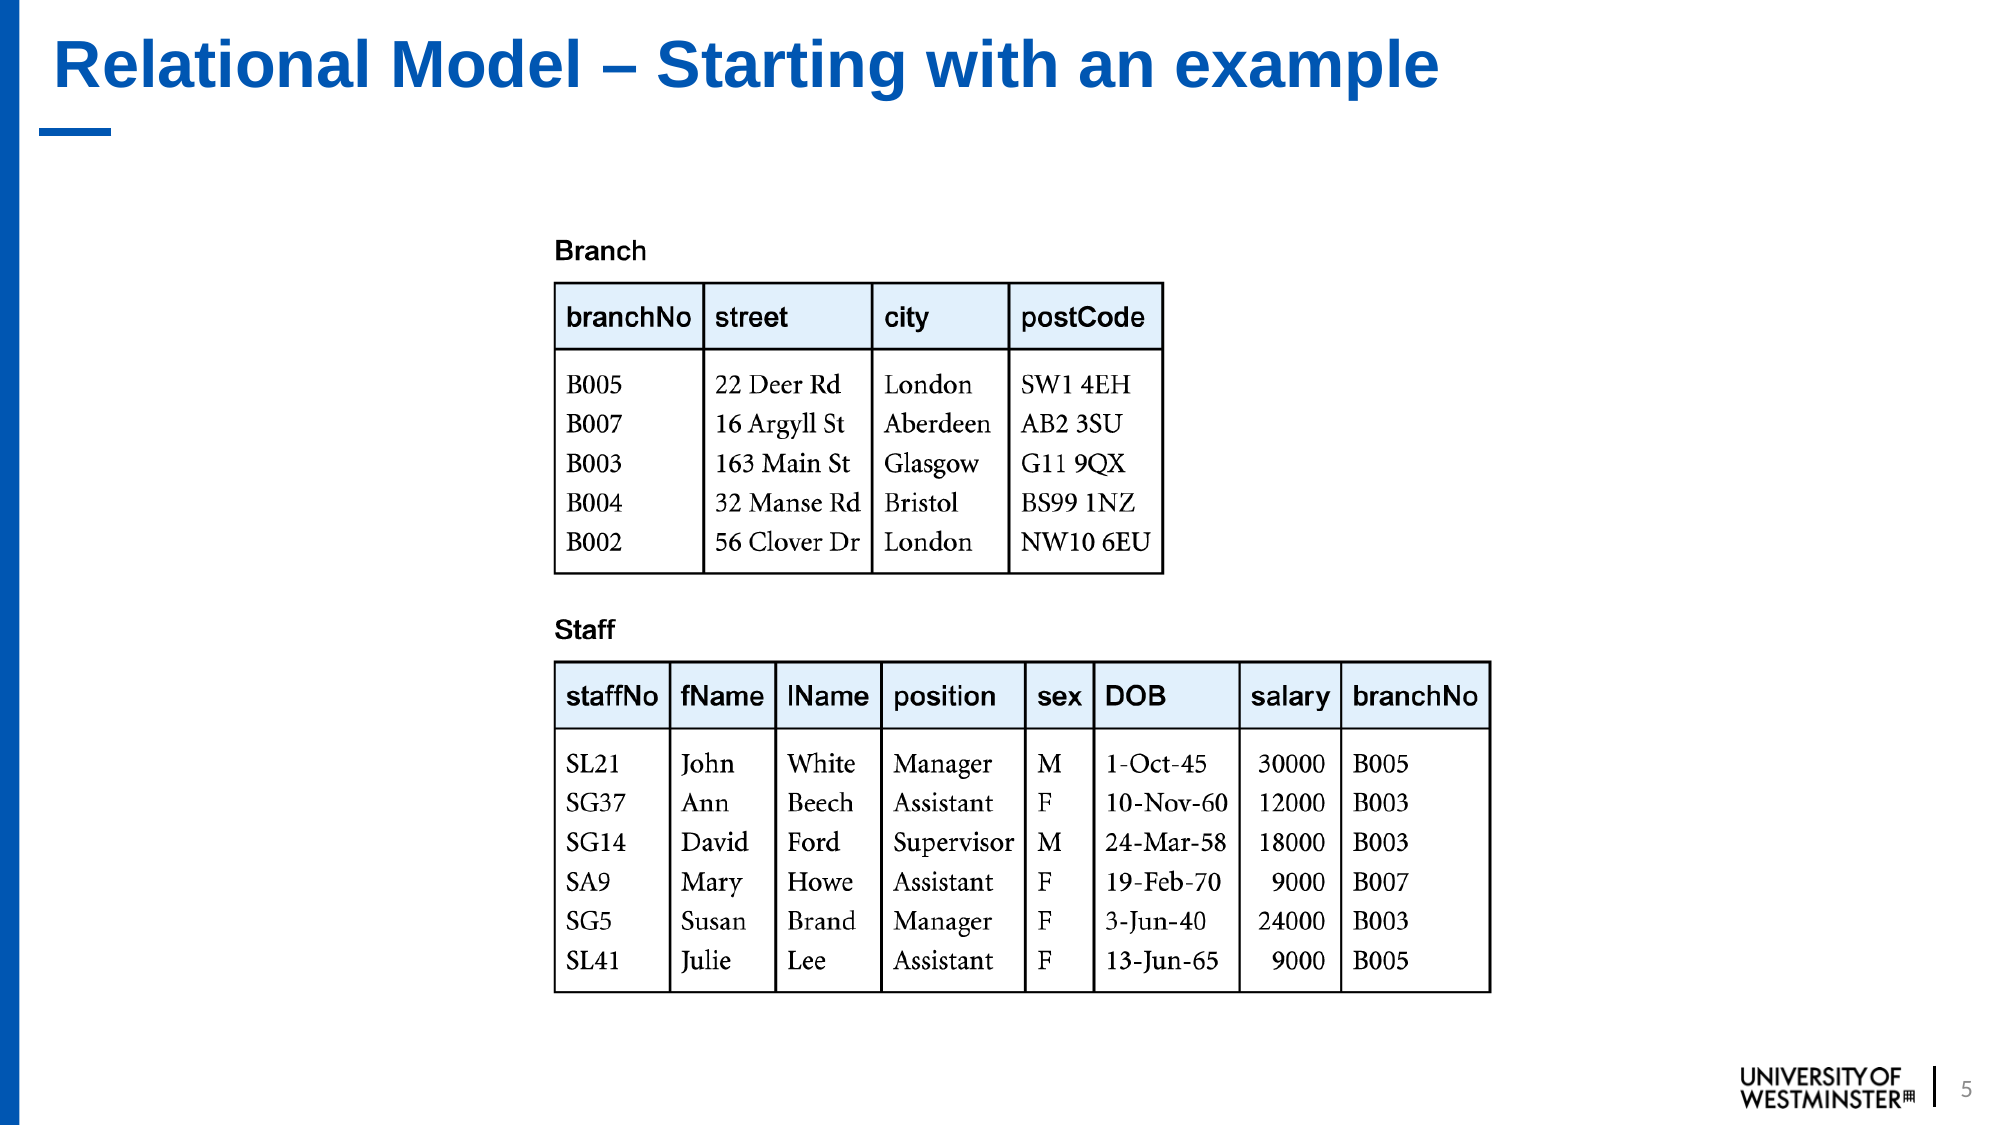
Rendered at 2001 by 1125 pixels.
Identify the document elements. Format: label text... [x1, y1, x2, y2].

picture [1740, 1067, 1915, 1109]
picture [545, 230, 1503, 1001]
slide_number 5 [1925, 1057, 1989, 1118]
title Relational Model – Starting with an example [39, 0, 1981, 132]
